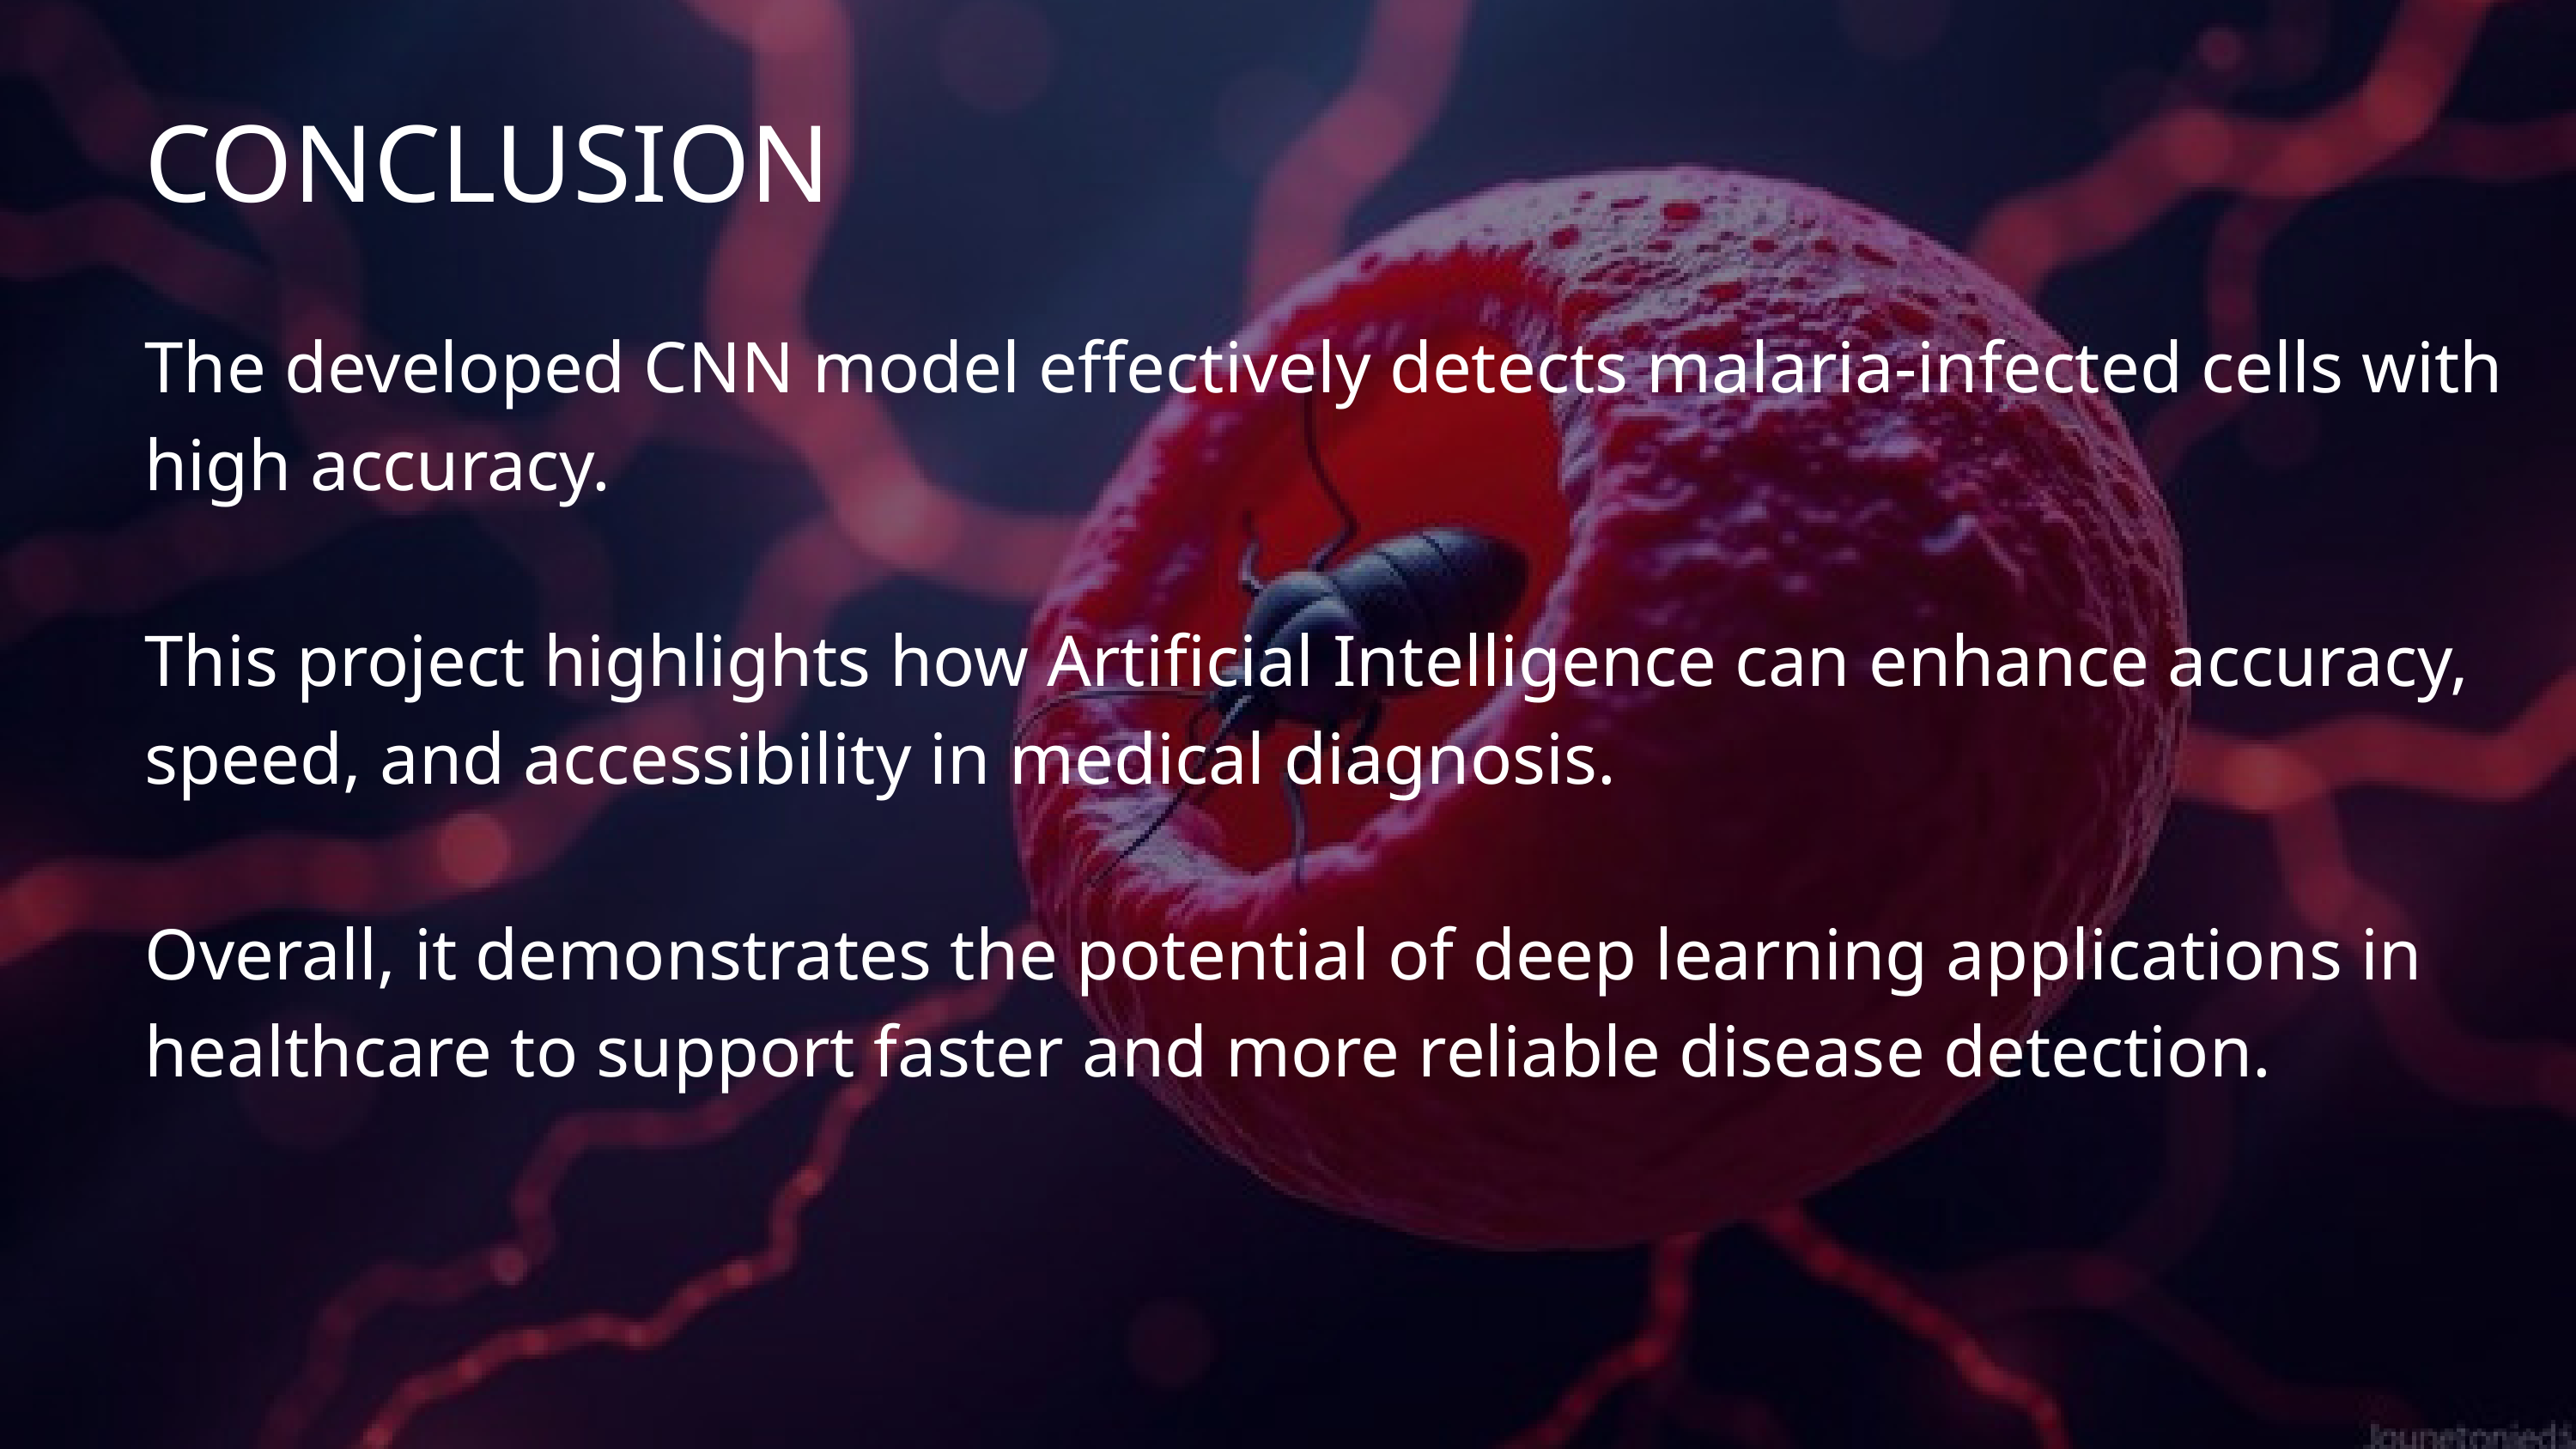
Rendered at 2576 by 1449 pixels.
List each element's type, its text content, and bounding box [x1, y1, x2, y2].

text_box CONCLUSION [144, 124, 1964, 224]
text_box [0, 0, 2576, 1449]
text_box The developed CNN model effectively detects malaria-infected cells with high accuracy. This project highlights how Artificial Intelligence can enhance accuracy, speed, and accessibility in medical diagnosis. Overall, it demonstrates the potential of deep learning applications in healthcare to support faster and more reliable disease detection. [144, 309, 2576, 1092]
